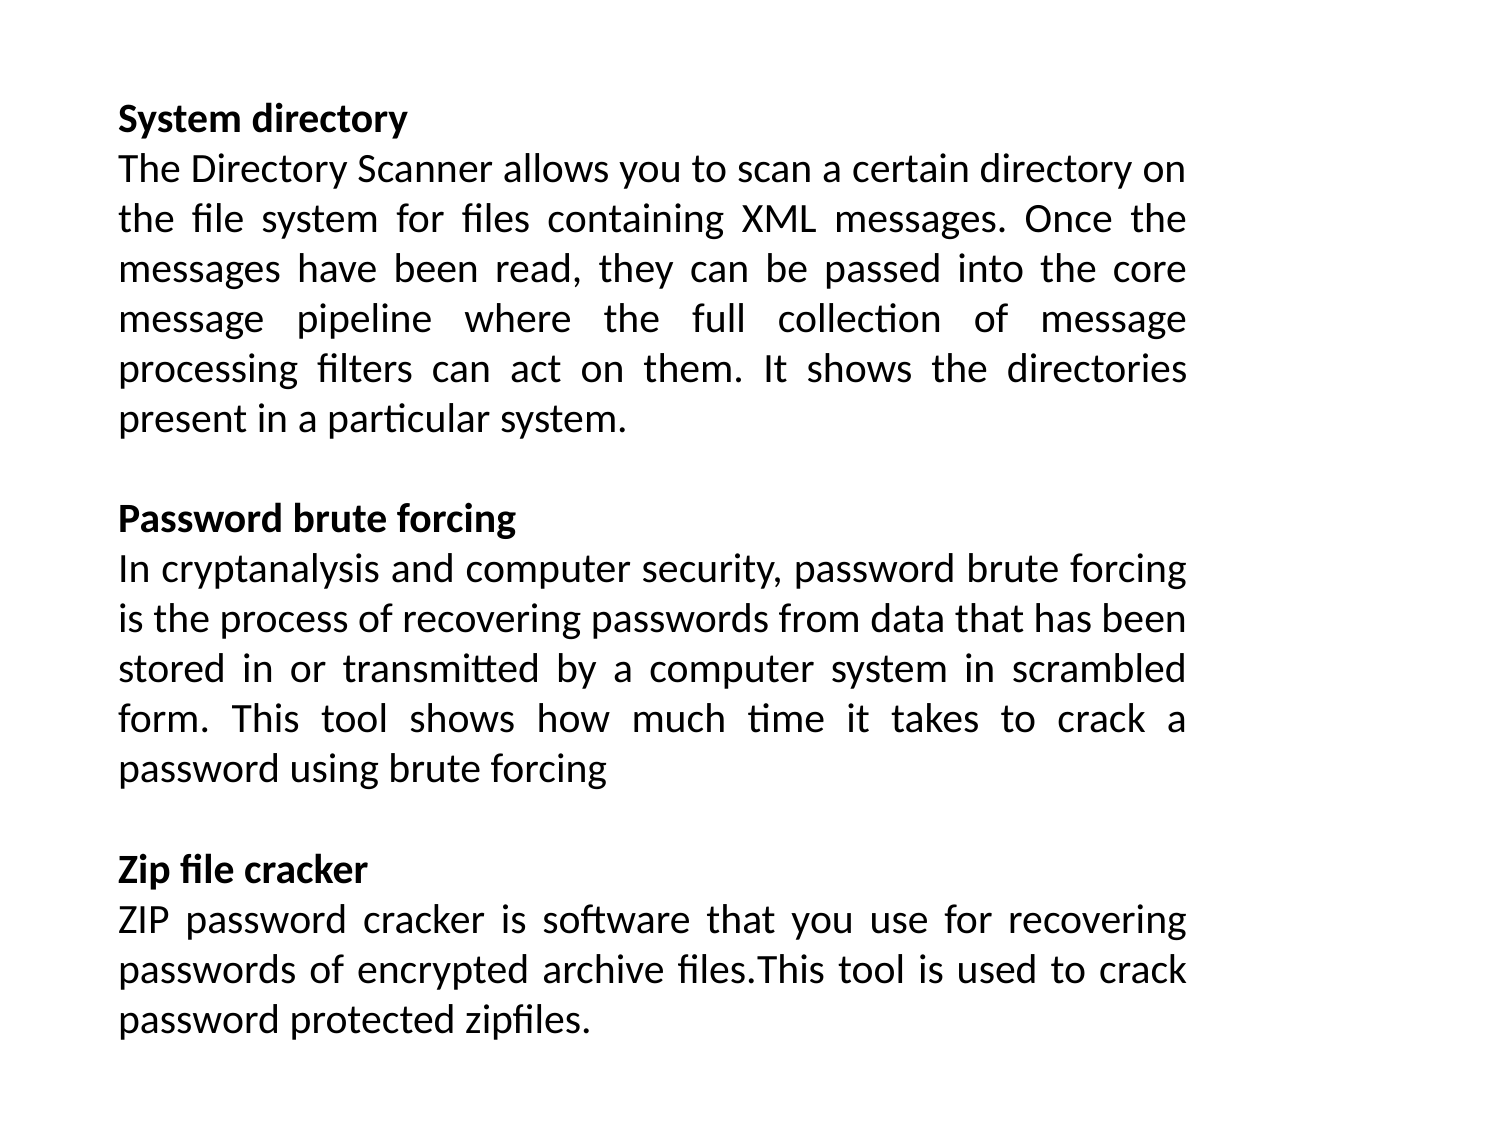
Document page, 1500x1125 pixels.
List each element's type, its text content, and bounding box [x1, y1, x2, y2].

list System directory The Directory Scanner allows you to scan a certain directory on the file system for files containing XML messages. Once the messages have been read, they can be passed into the core message pipeline where the full collection of message processing filters can act on them. It shows the directories present in a particular system. Password brute forcing In cryptanalysis and computer security, password brute forcing is the process of recovering passwords from data that has been stored in or transmitted by a computer system in scrambled form. This tool shows how much time it takes to crack a password using brute forcing Zip file cracker ZIP password cracker is software that you use for recovering passwords of encrypted archive files.This tool is used to crack password protected zipfiles. [103, 82, 1397, 1056]
